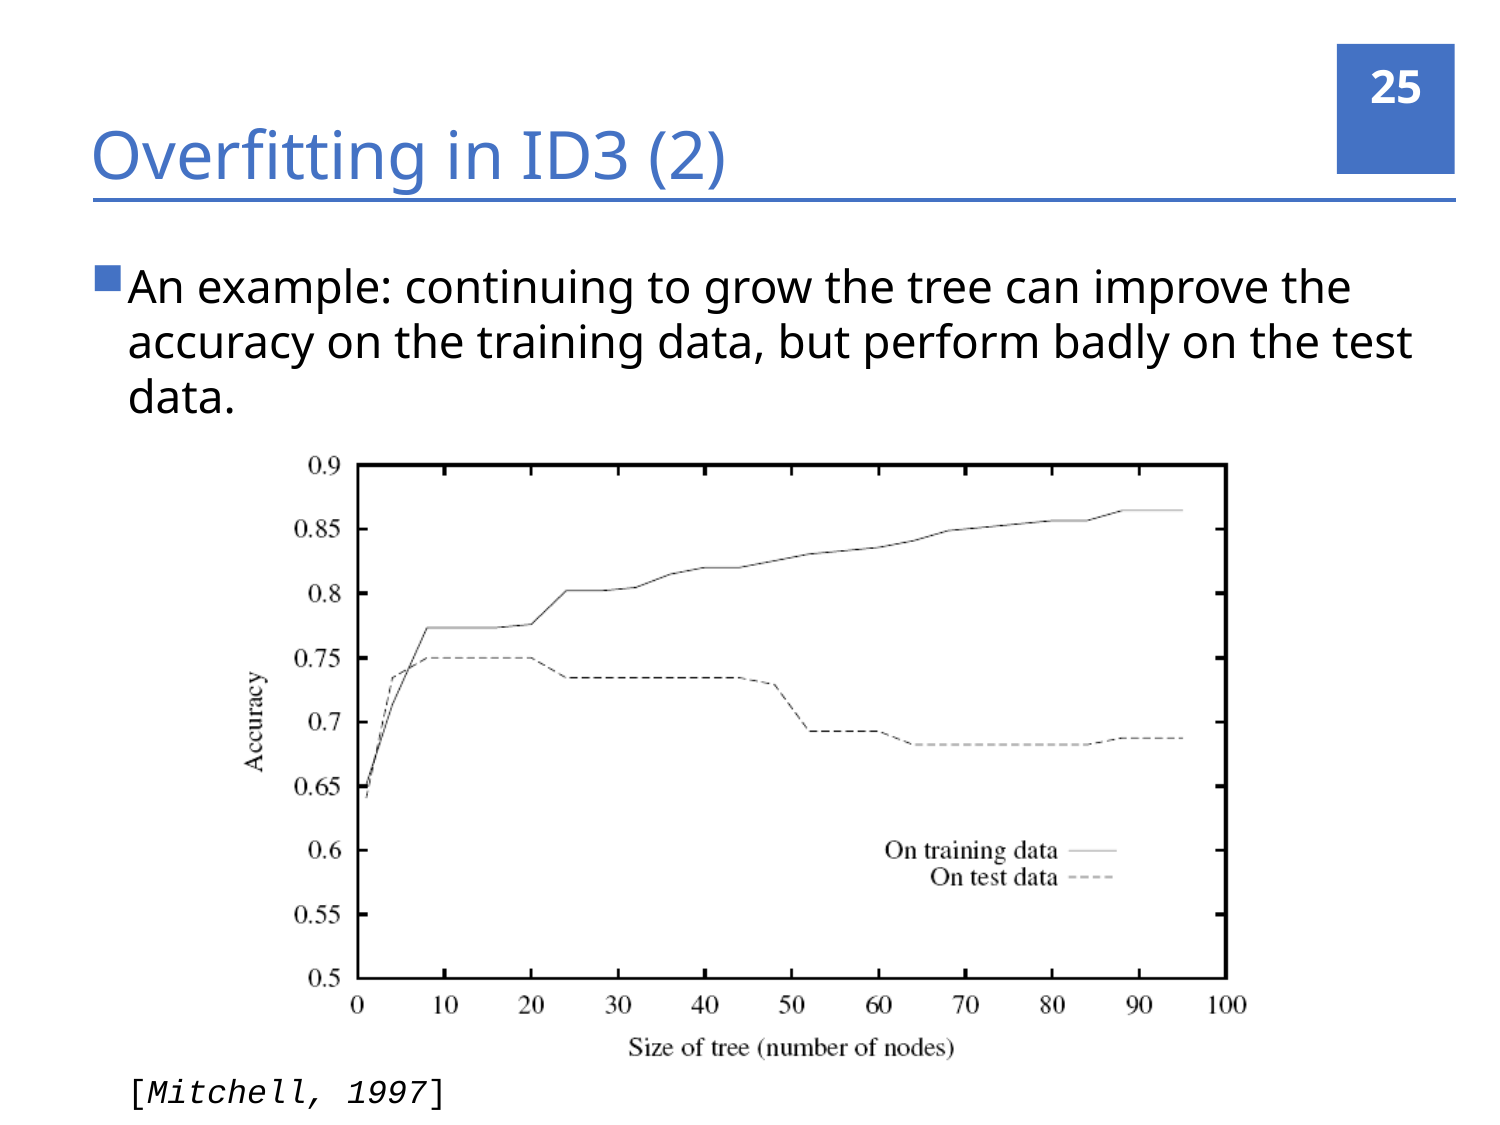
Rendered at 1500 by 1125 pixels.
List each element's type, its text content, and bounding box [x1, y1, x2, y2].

picture [236, 449, 1255, 1067]
slide_number 25 [1354, 59, 1438, 120]
list An example: continuing to grow the tree can improve the accuracy on the training data, but perform badly on the test data. [75, 249, 1463, 1125]
title Overfitting in ID3 (2) [75, 75, 1463, 200]
text_box [Mitchell, 1997] [112, 1062, 475, 1113]
text_box [1311, 174, 1488, 338]
